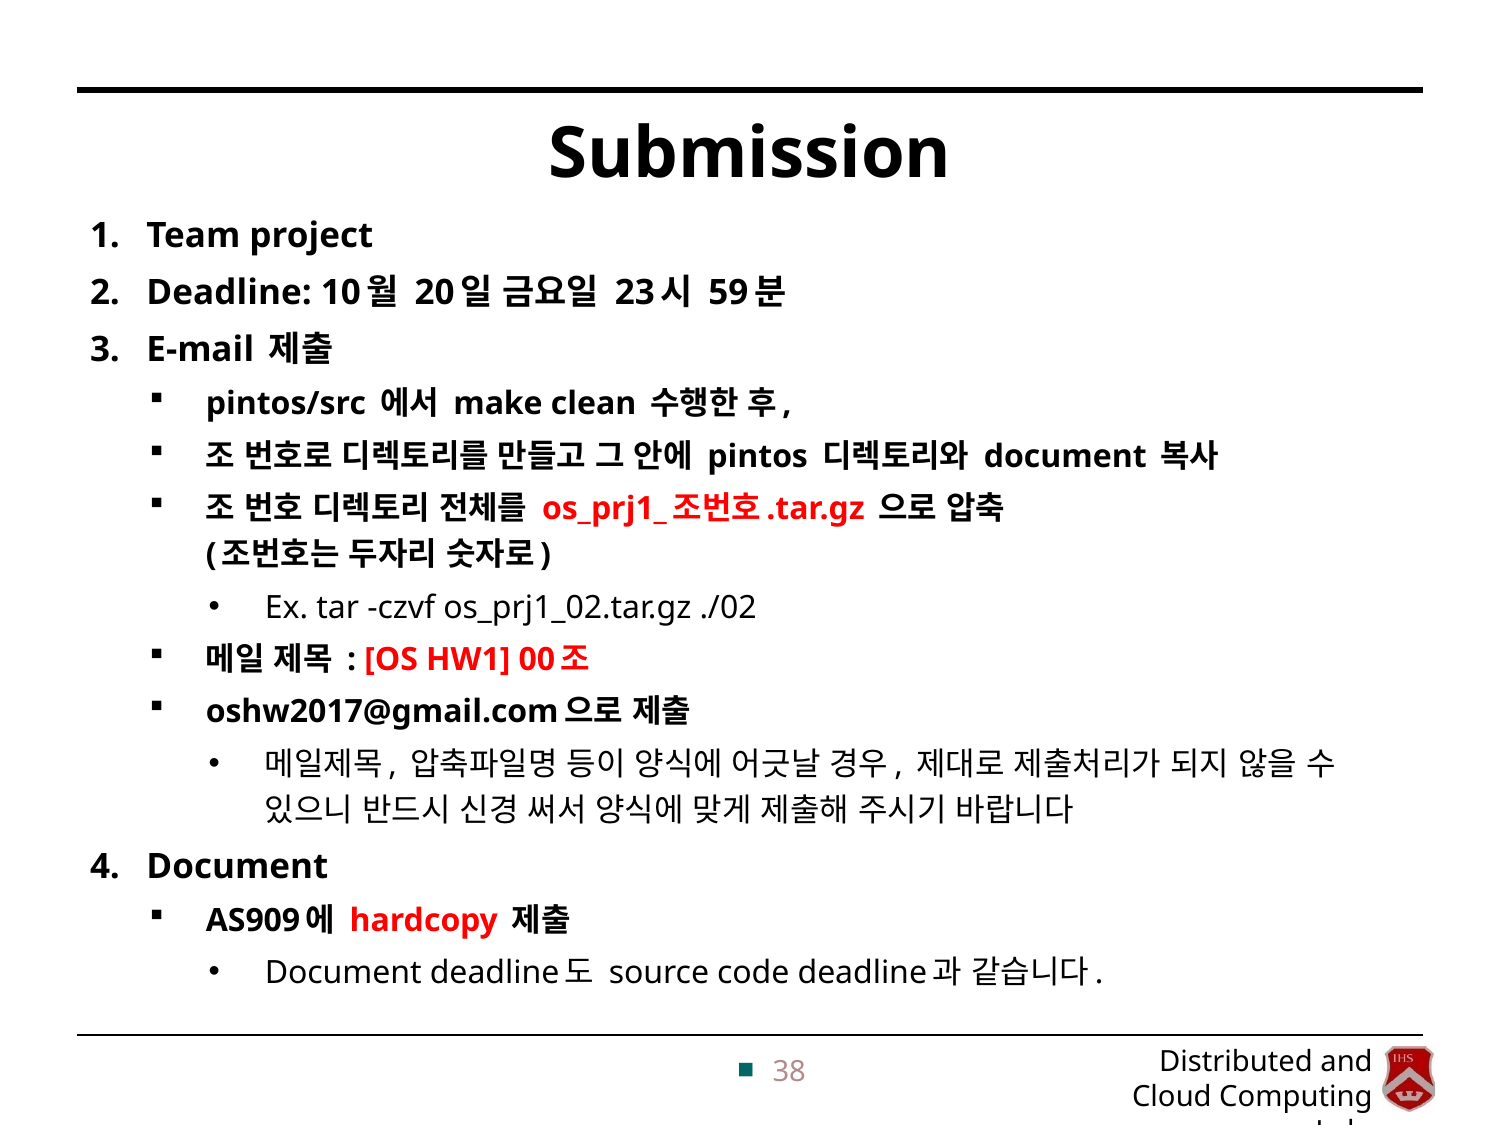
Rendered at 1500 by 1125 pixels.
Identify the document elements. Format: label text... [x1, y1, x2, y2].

list Team project Deadline: 10월 20일 금요일 23시 59분 E-mail 제출 pintos/src 에서 make clean 수행한 후, 조 번호로 디렉토리를 만들고 그 안에 pintos 디렉토리와 document 복사 조 번호 디렉토리 전체를 os_prj1_조번호.tar.gz 으로 압축 (조번호는 두자리 숫자로) Ex. tar -czvf os_prj1_02.tar.gz ./02 메일 제목 : [OS HW1] 00조 oshw2017@gmail.com으로 제출 메일제목, 압축파일명 등이 양식에 어긋날 경우, 제대로 제출처리가 되지 않을 수 있으니 반드시 신경 써서 양식에 맞게 제출해 주시기 바랍니다 Document AS909에 hardcopy 제출 Document deadline도 source code deadline과 같습니다. [75, 197, 1425, 1005]
slide_number 38 [596, 1042, 947, 1103]
title Submission [75, 101, 1425, 197]
picture [1382, 1046, 1436, 1112]
